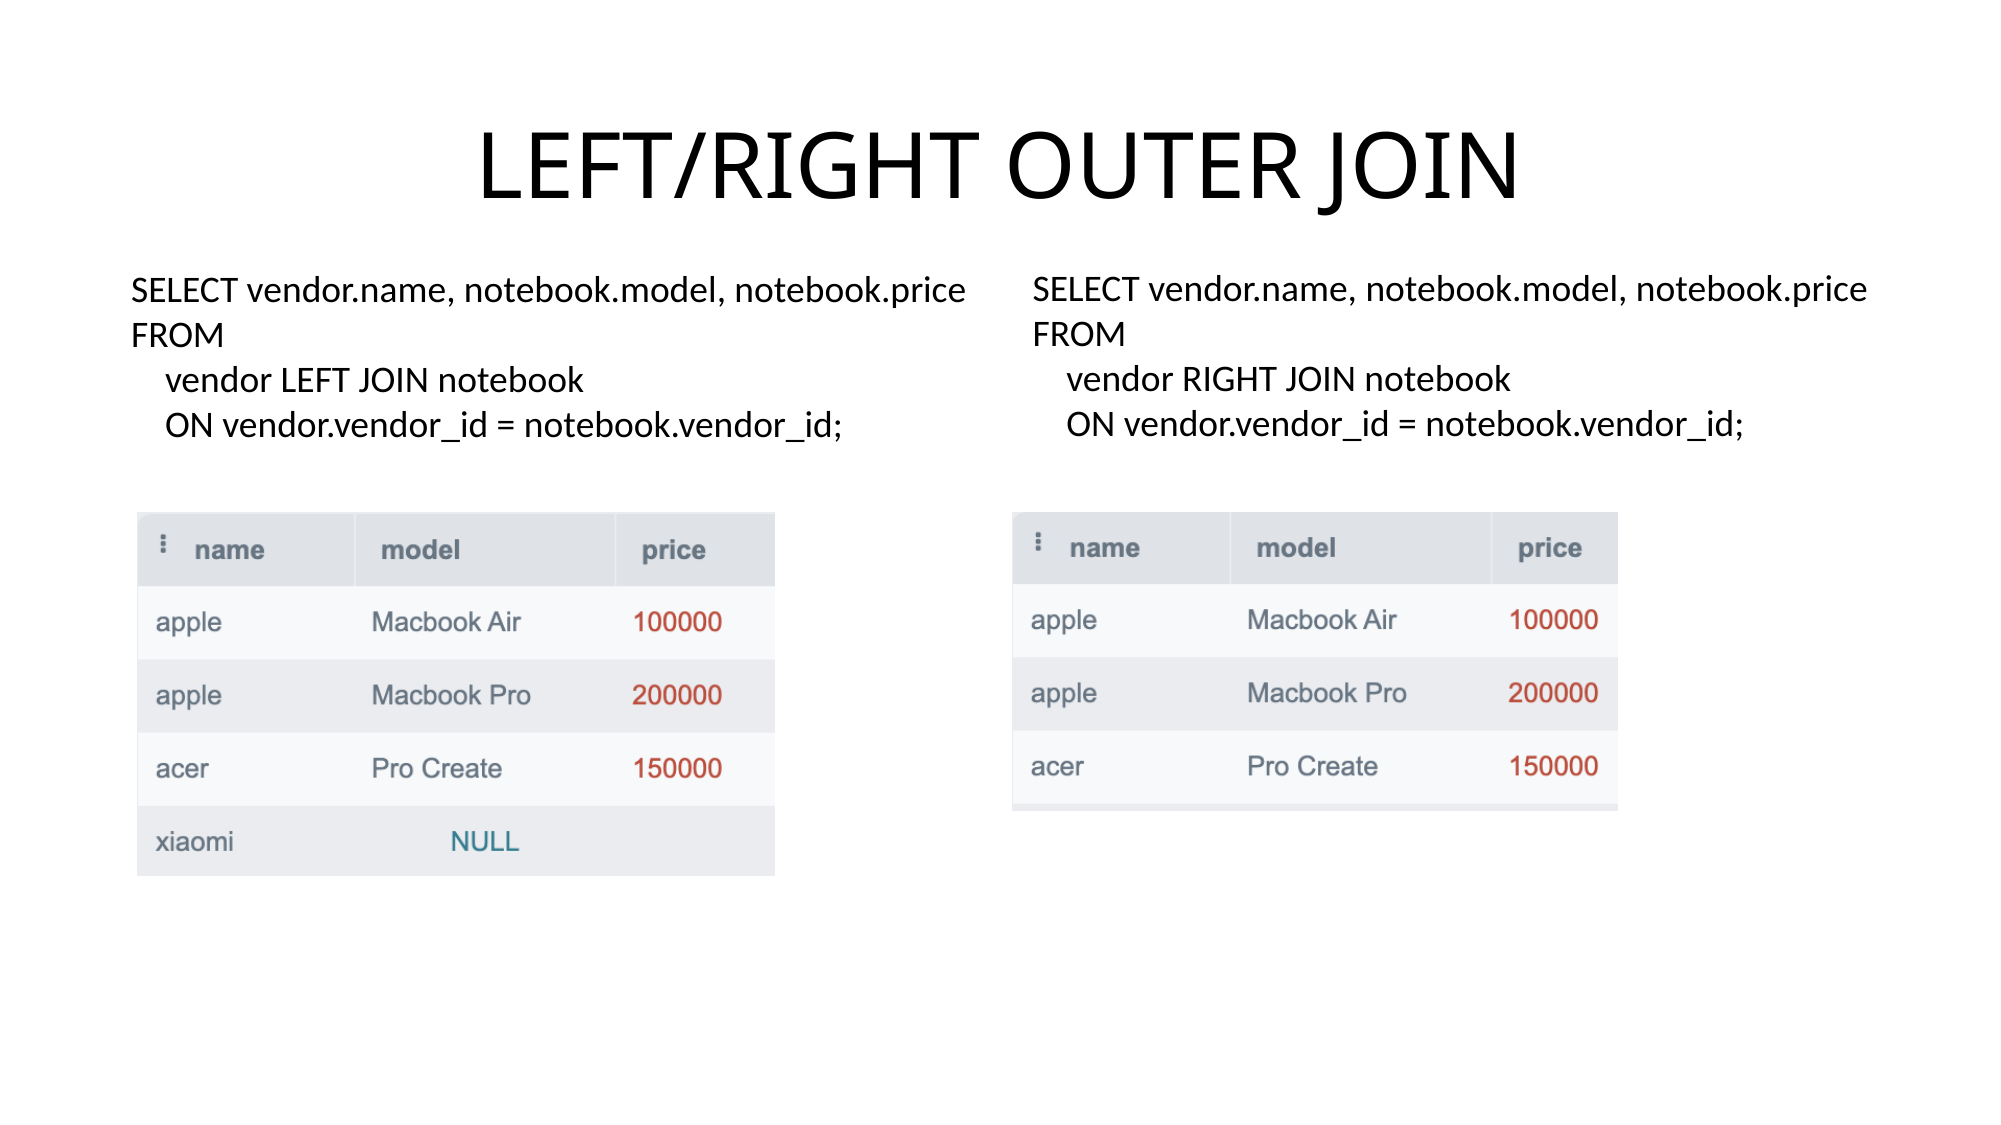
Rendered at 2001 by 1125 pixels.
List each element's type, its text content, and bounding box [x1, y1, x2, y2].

text_box SELECT vendor.name, notebook.model, notebook.price FROM vendor RIGHT JOIN notebook ON vendor.vendor_id = notebook.vendor_id; [1017, 256, 1884, 451]
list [137, 512, 775, 876]
picture [1012, 512, 1618, 811]
text_box SELECT vendor.name, notebook.model, notebook.price FROM vendor LEFT JOIN notebook ON vendor.vendor_id = notebook.vendor_id; [116, 257, 983, 453]
title LEFT/RIGHT OUTER JOIN [137, 59, 1863, 278]
